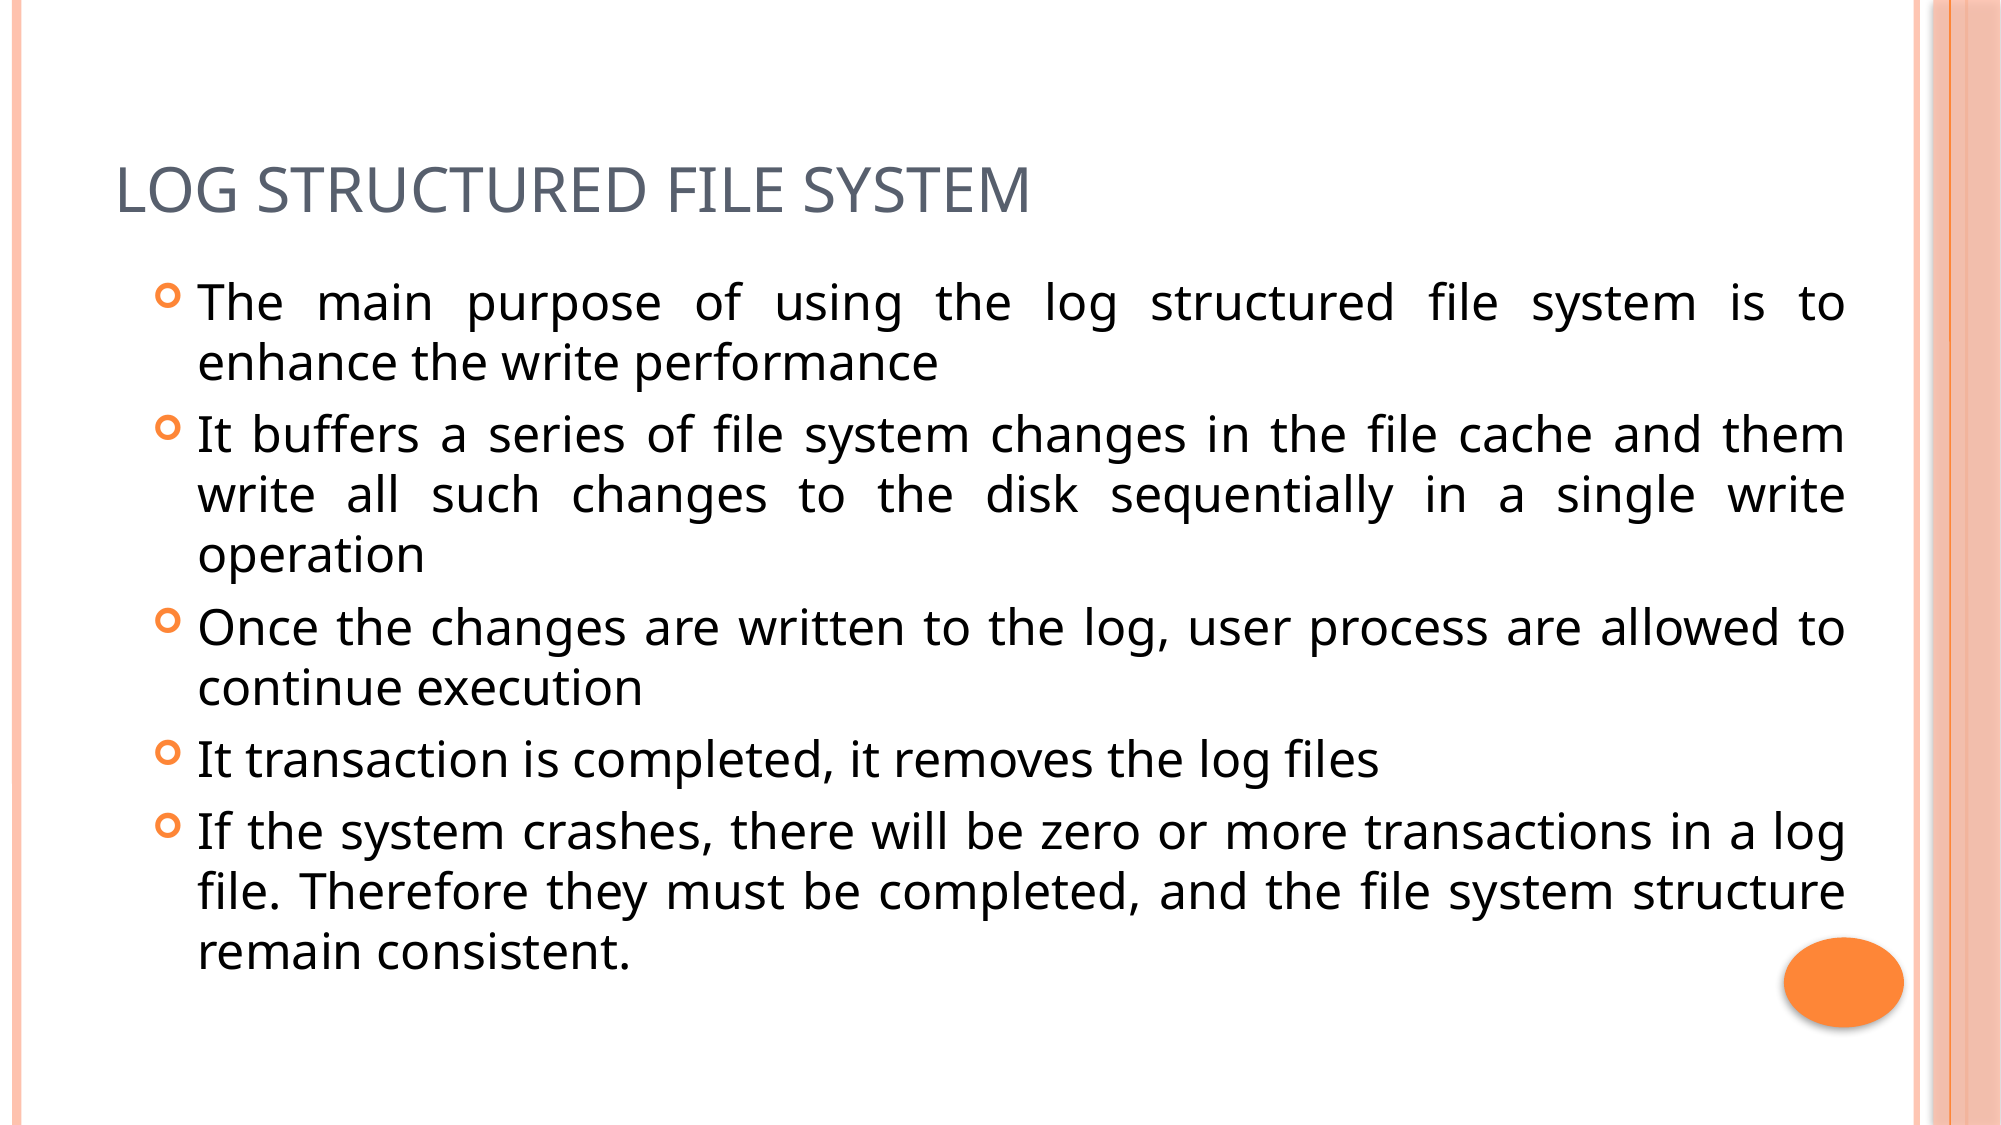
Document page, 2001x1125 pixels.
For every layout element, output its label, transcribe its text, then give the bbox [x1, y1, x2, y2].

title Log structured file system [99, 45, 1734, 233]
list The main purpose of using the log structured file system is to enhance the write performance It buffers a series of file system changes in the file cache and them write all such changes to the disk sequentially in a single write operation Once the changes are written to the log, user process are allowed to continue execution It transaction is completed, it removes the log files If the system crashes, there will be zero or more transactions in a log file. Therefore they must be completed, and the file system structure remain consistent. [137, 262, 1863, 1062]
